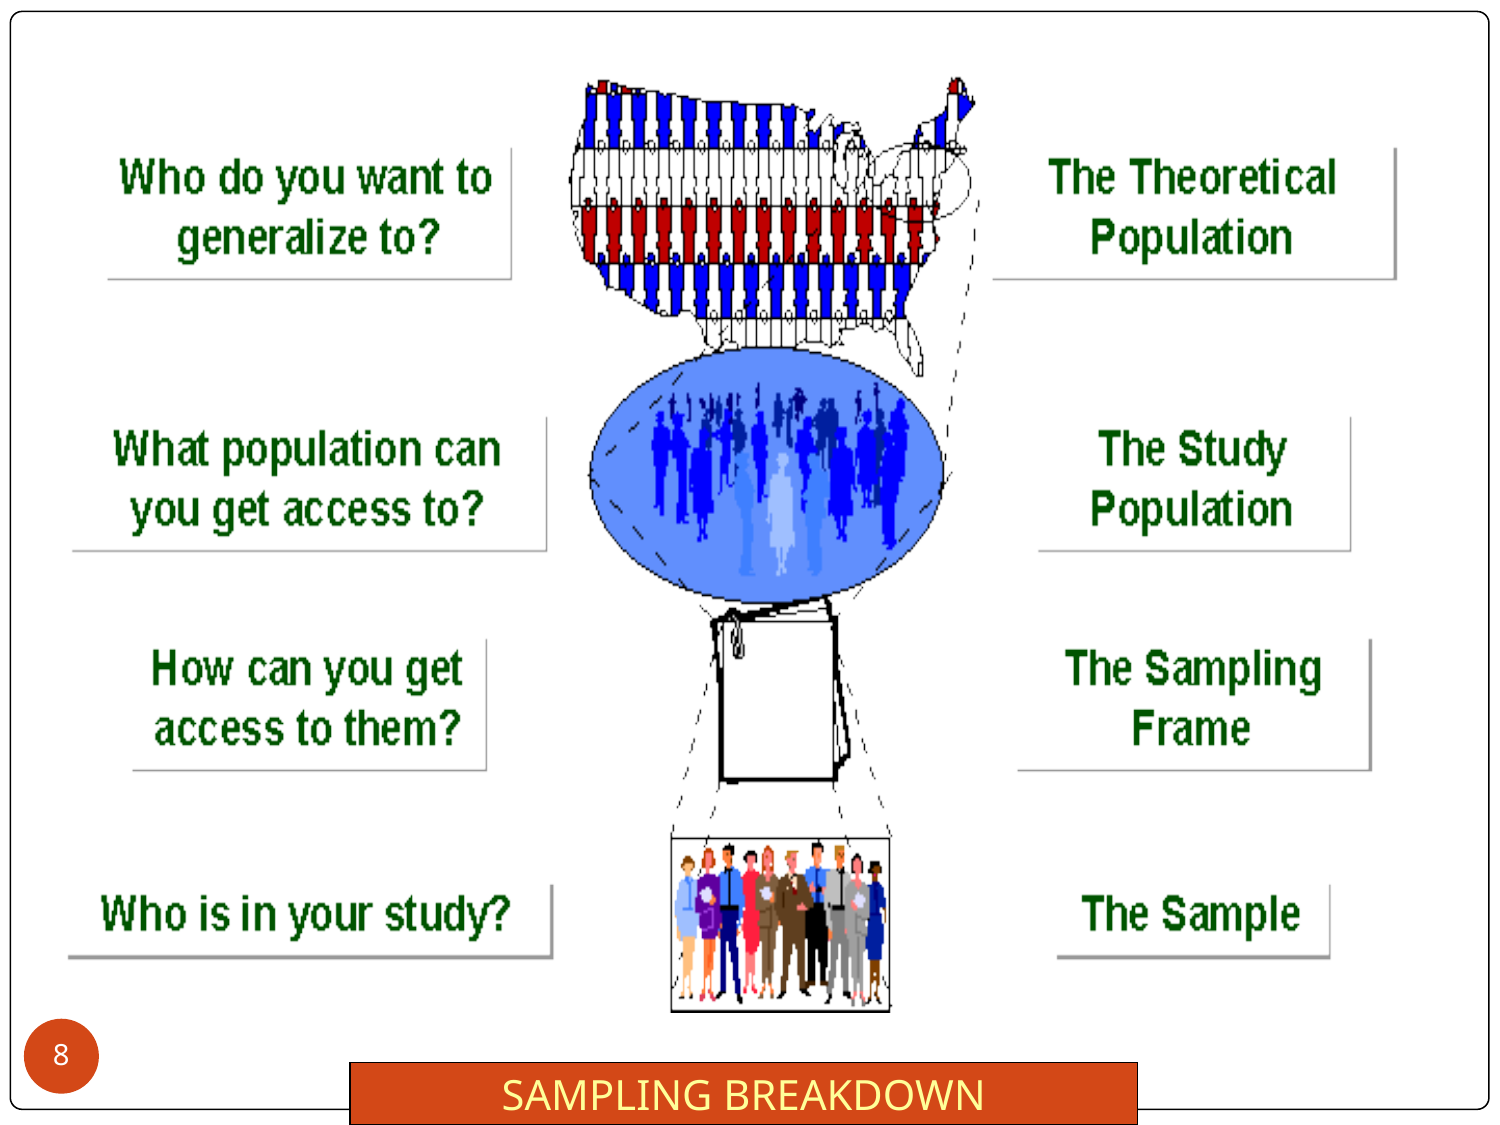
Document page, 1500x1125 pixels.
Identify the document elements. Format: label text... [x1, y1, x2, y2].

text_box SAMPLING BREAKDOWN [350, 1062, 1138, 1125]
picture [62, 62, 1401, 1013]
text_box ‹#› [23, 1018, 99, 1094]
